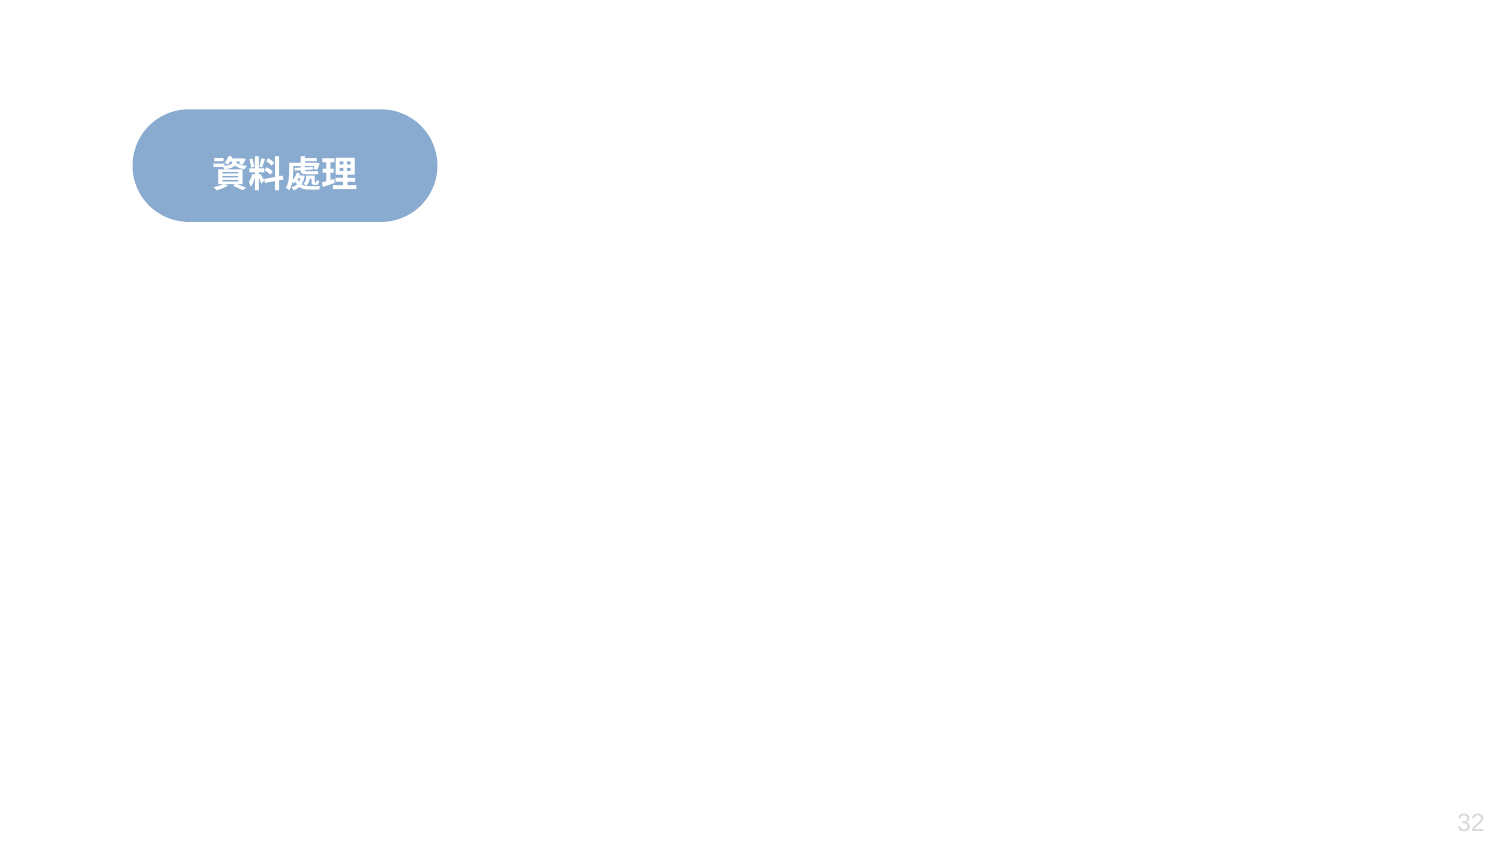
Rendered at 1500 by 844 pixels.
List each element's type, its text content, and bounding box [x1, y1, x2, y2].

text_box [158, 109, 411, 118]
slide_number 32 [1162, 798, 1500, 844]
text_box 資料處理 [133, 118, 437, 203]
text_box [146, 203, 424, 222]
